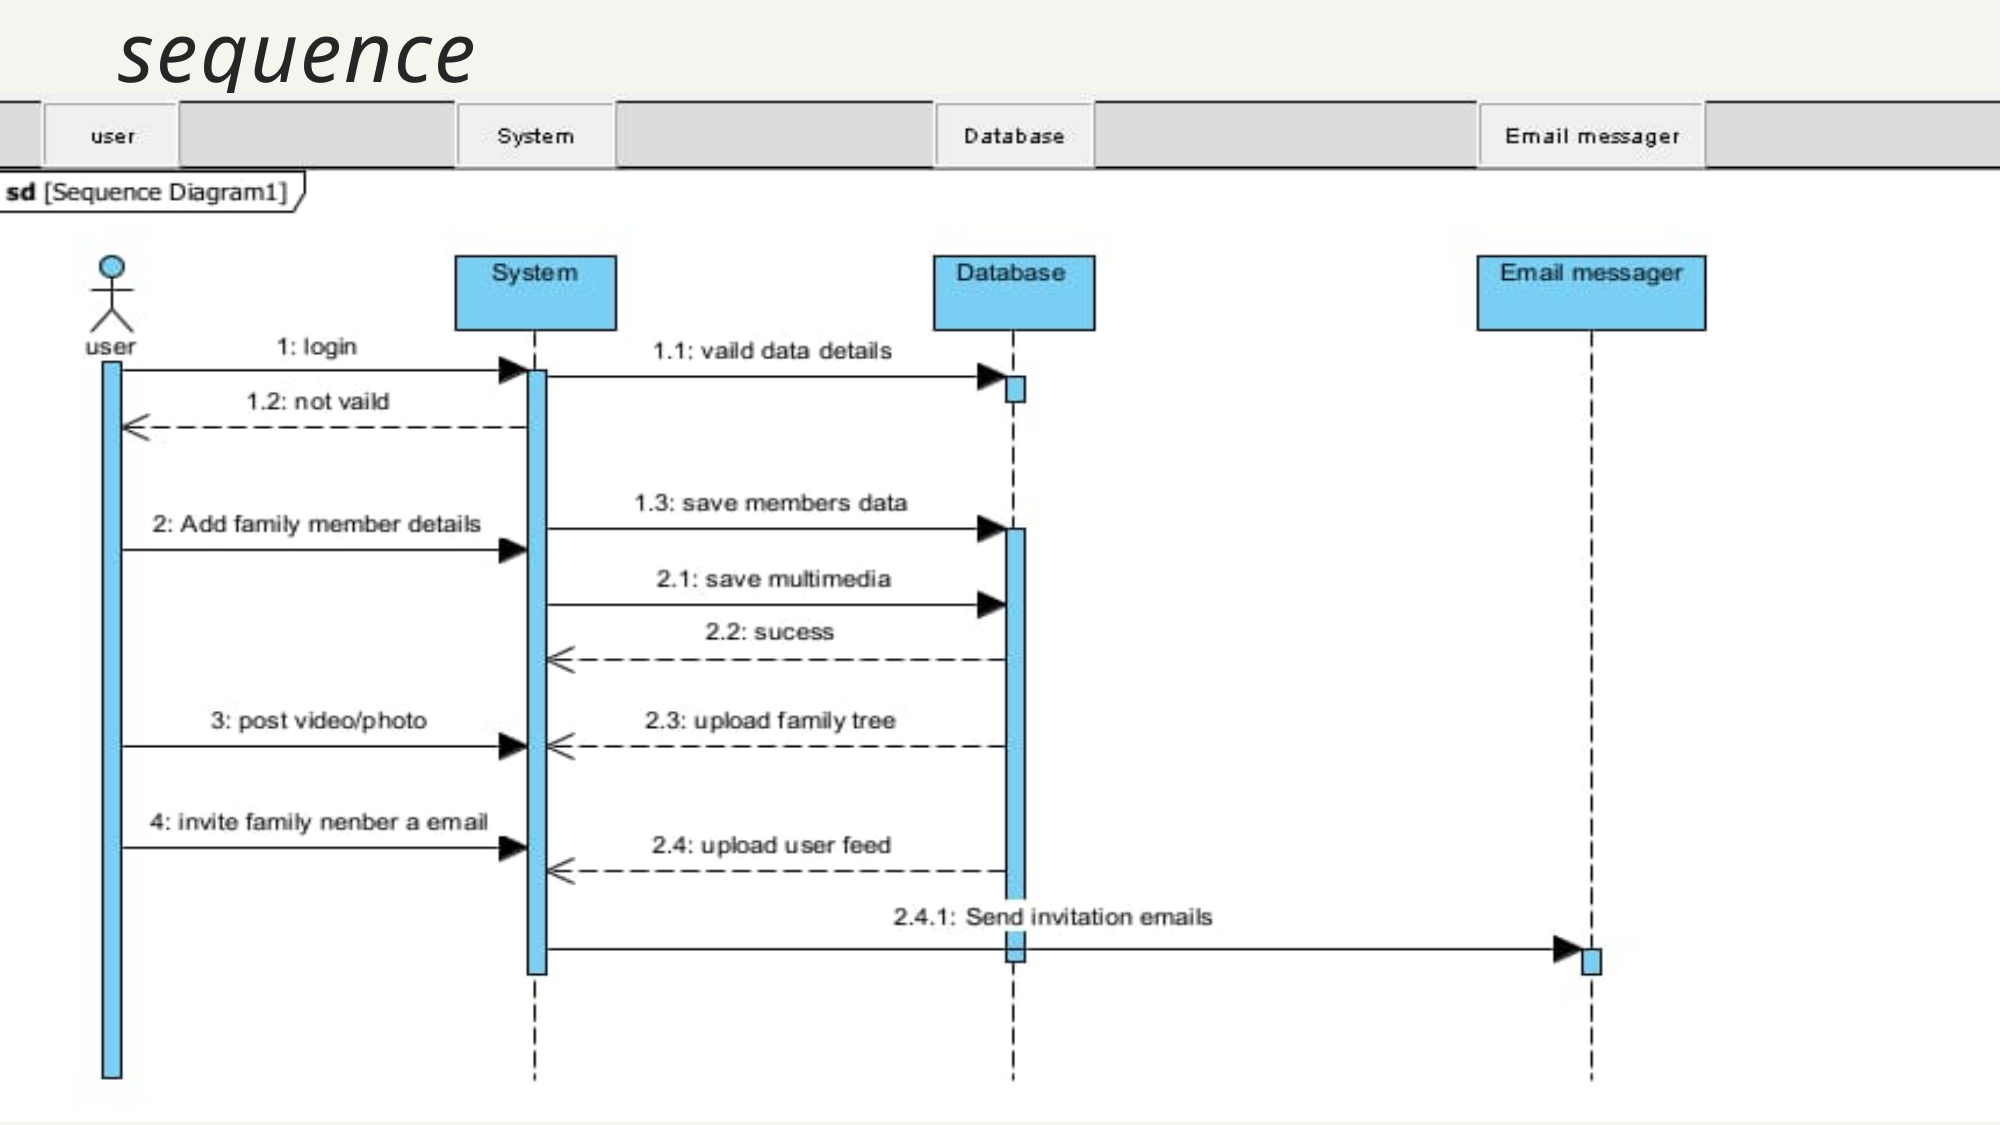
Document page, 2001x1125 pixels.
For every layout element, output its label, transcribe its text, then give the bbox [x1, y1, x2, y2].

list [0, 93, 2000, 1123]
title sequence diagram [103, 2, 733, 55]
